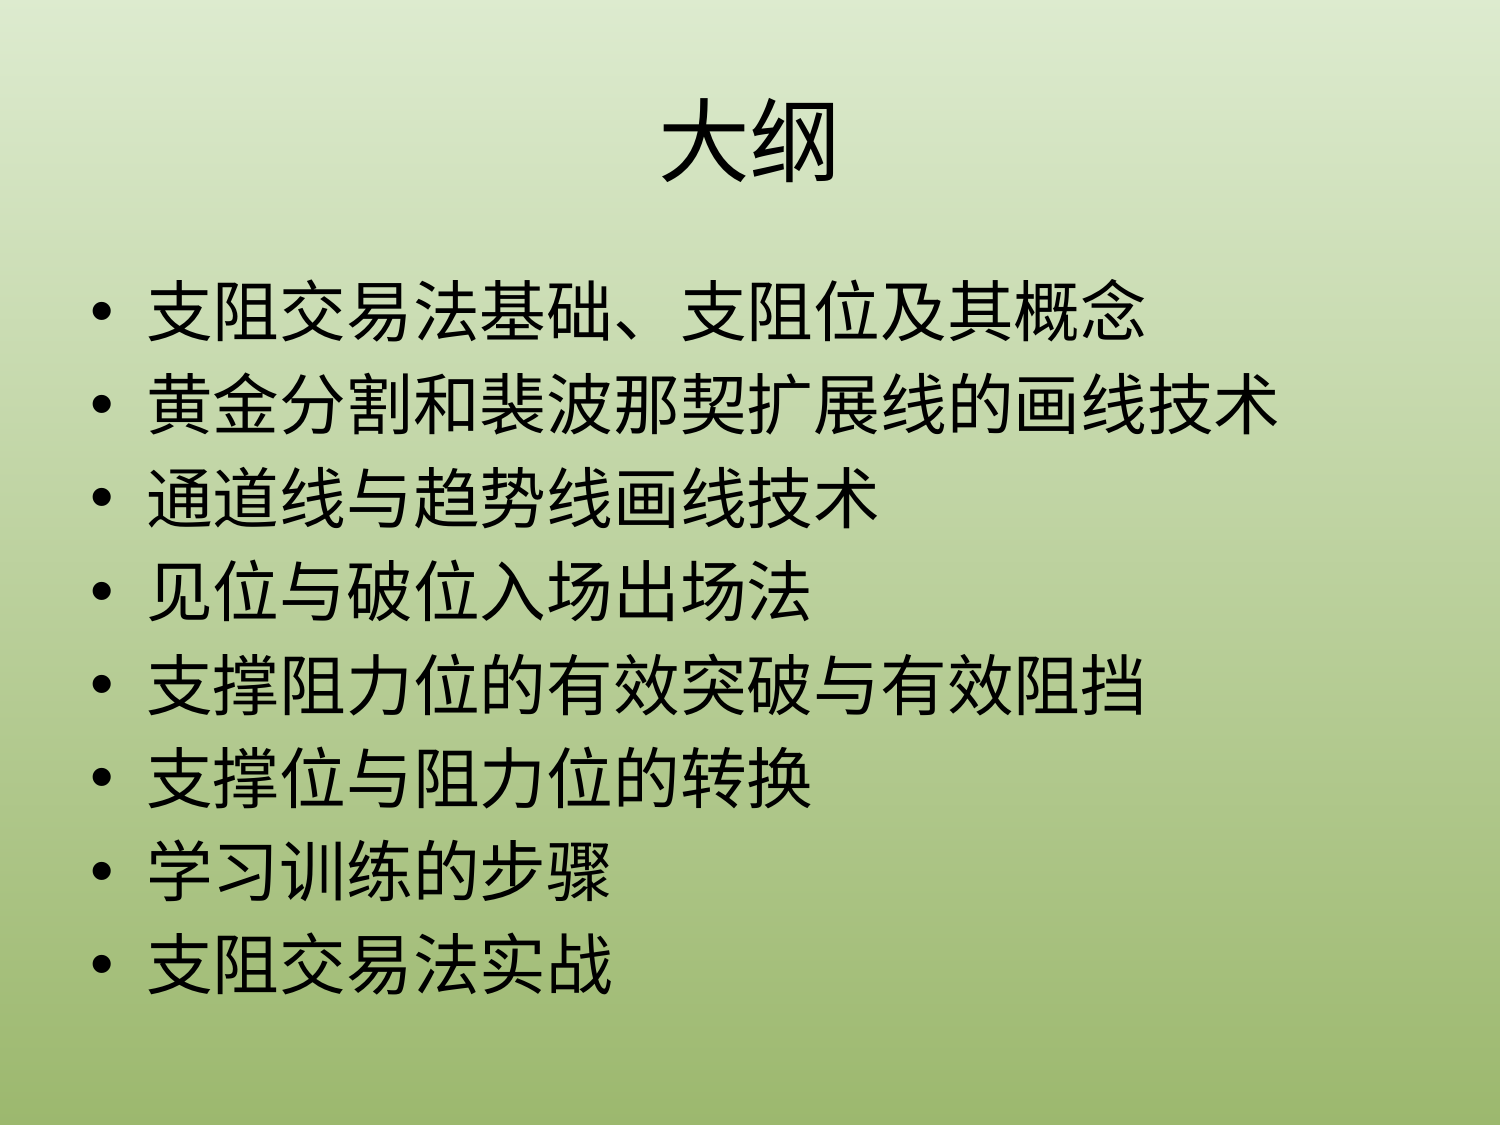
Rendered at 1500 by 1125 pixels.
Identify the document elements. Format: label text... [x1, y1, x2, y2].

title 大纲 [74, 44, 1426, 233]
list 支阻交易法基础、支阻位及其概念 黄金分割和裴波那契扩展线的画线技术 通道线与趋势线画线技术 见位与破位入场出场法 支撑阻力位的有效突破与有效阻挡 支撑位与阻力位的转换 学习训练的步骤 支阻交易法实战 [74, 262, 1426, 1006]
